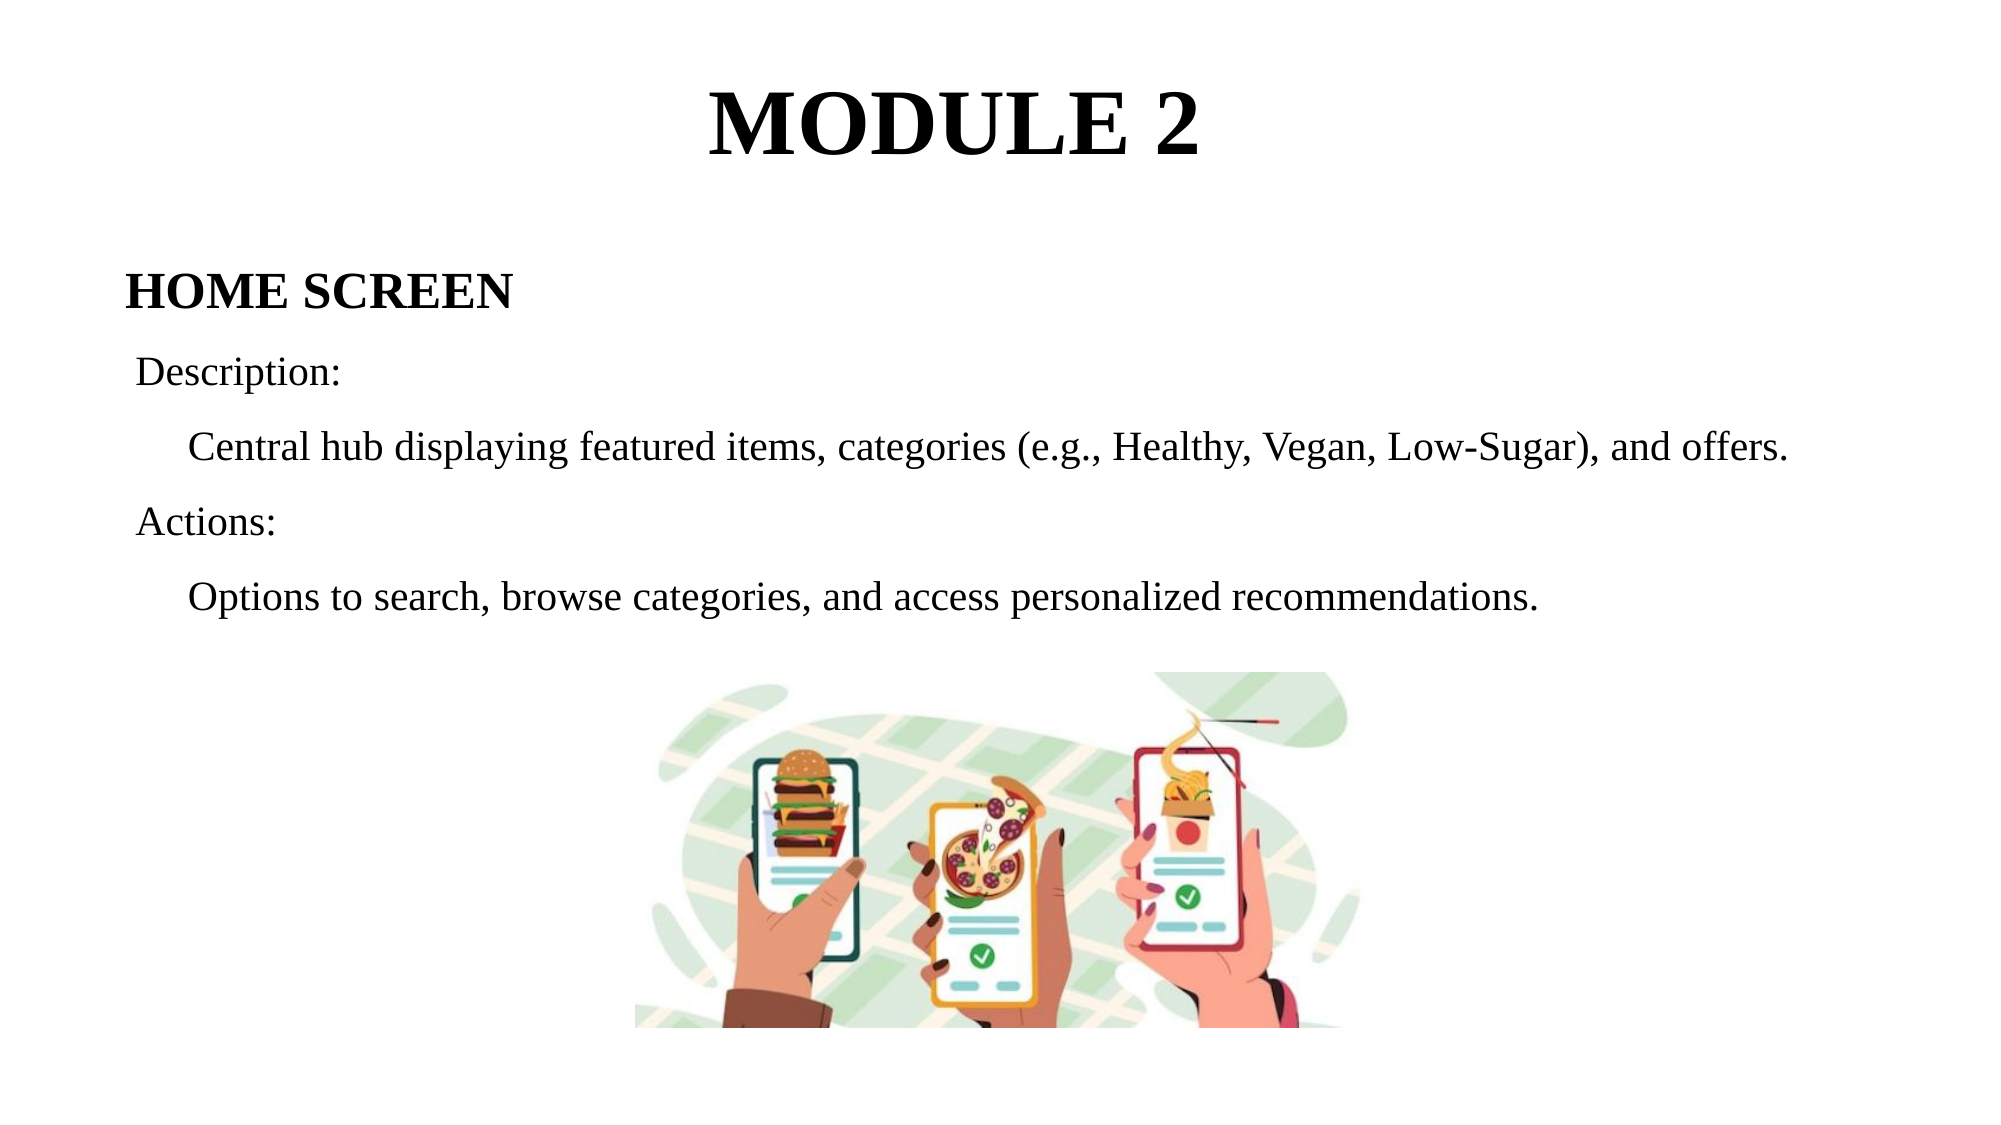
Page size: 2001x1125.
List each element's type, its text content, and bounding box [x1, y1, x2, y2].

picture [634, 672, 1375, 1029]
list HOME SCREEN Description: Central hub displaying featured items, categories (e.g., Healthy, Vegan, Low-Sugar), and offers. Actions: Options to search, browse categories, and access personalized recommendations. [125, 224, 1885, 872]
title MODULE 2 [708, 60, 2000, 249]
